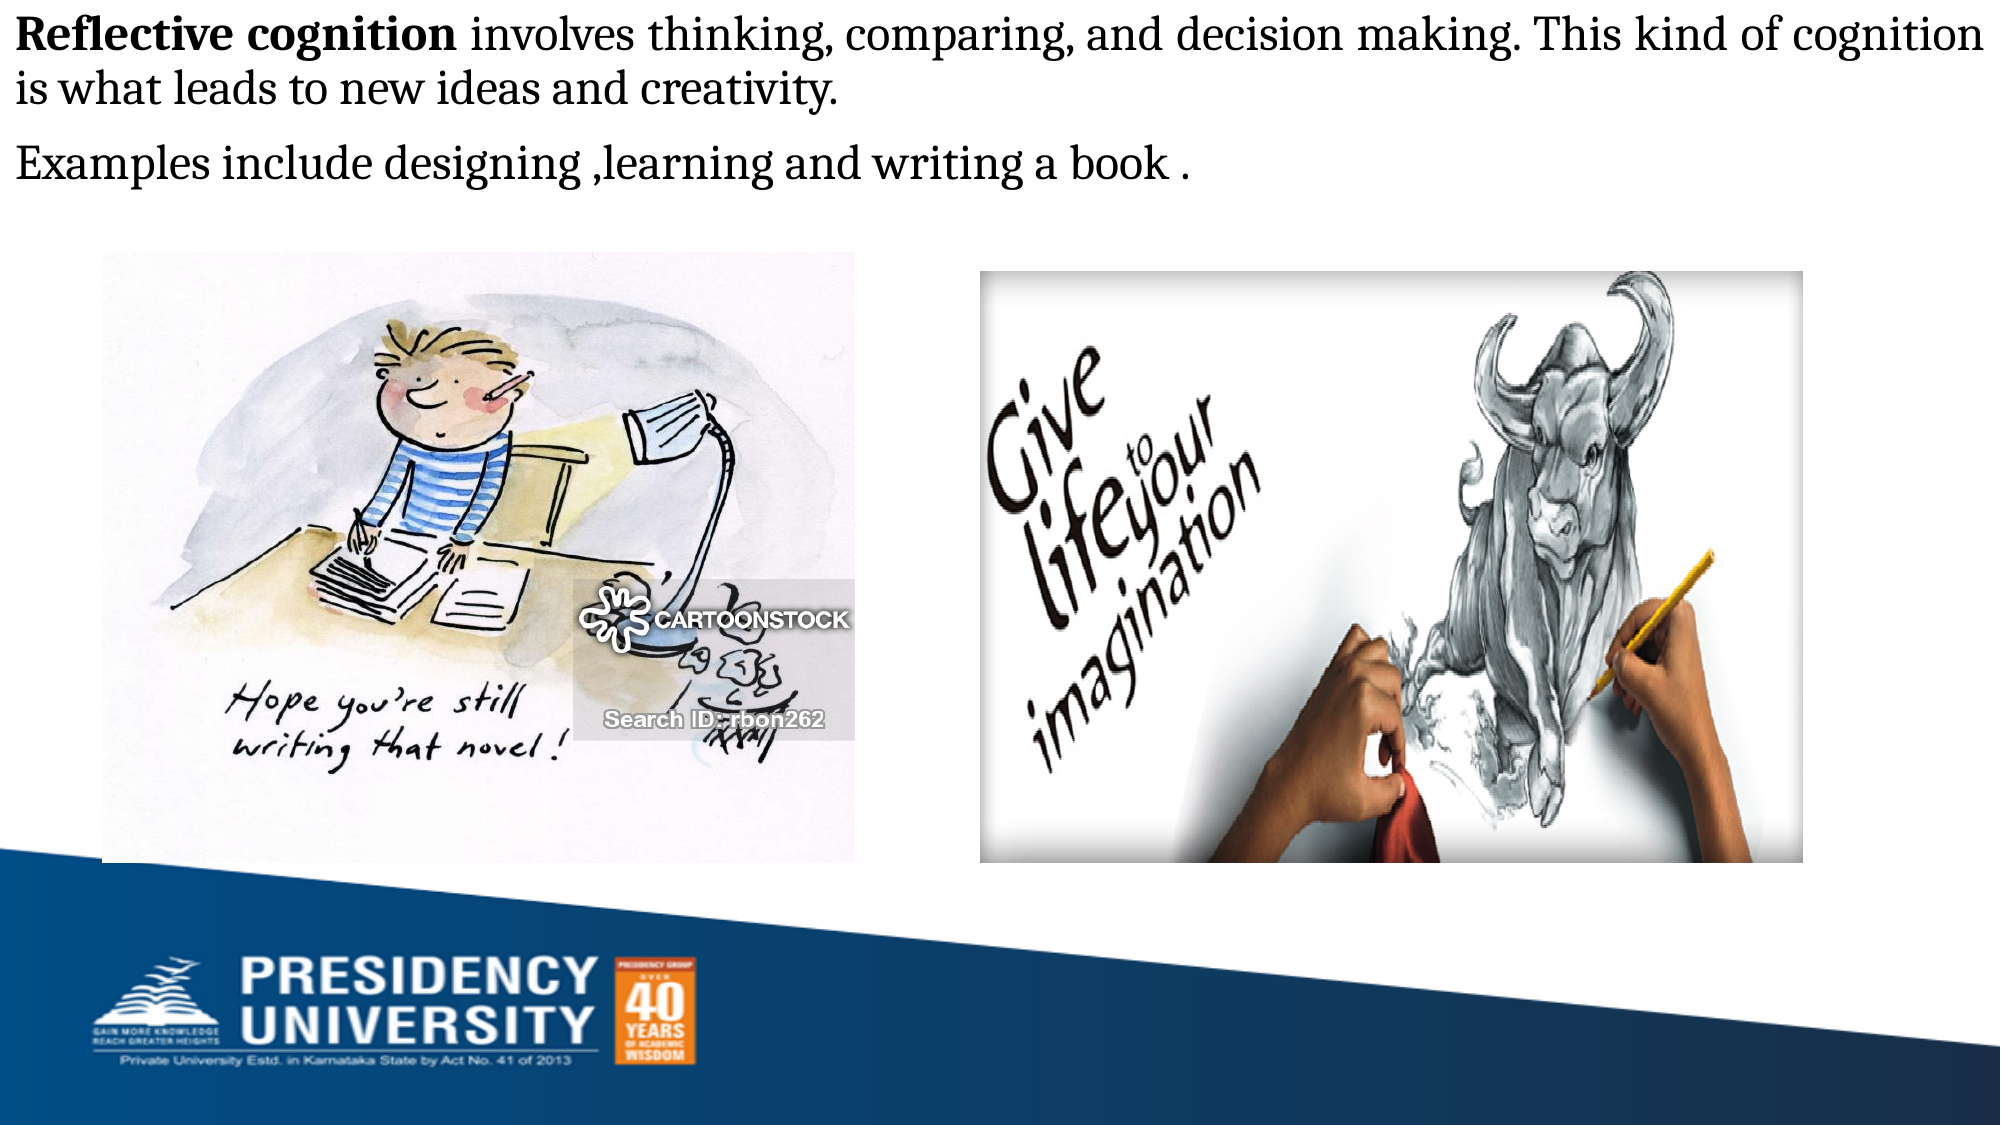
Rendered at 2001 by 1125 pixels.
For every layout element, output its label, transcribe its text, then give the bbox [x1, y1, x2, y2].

list Reflective cognition involves thinking, comparing, and decision making. This kind of cognition is what leads to new ideas and creativity. Examples include designing ,learning and writing a book . [0, 0, 2000, 1007]
picture [980, 271, 1803, 863]
picture [102, 252, 855, 863]
picture [0, 1007, 2000, 1125]
